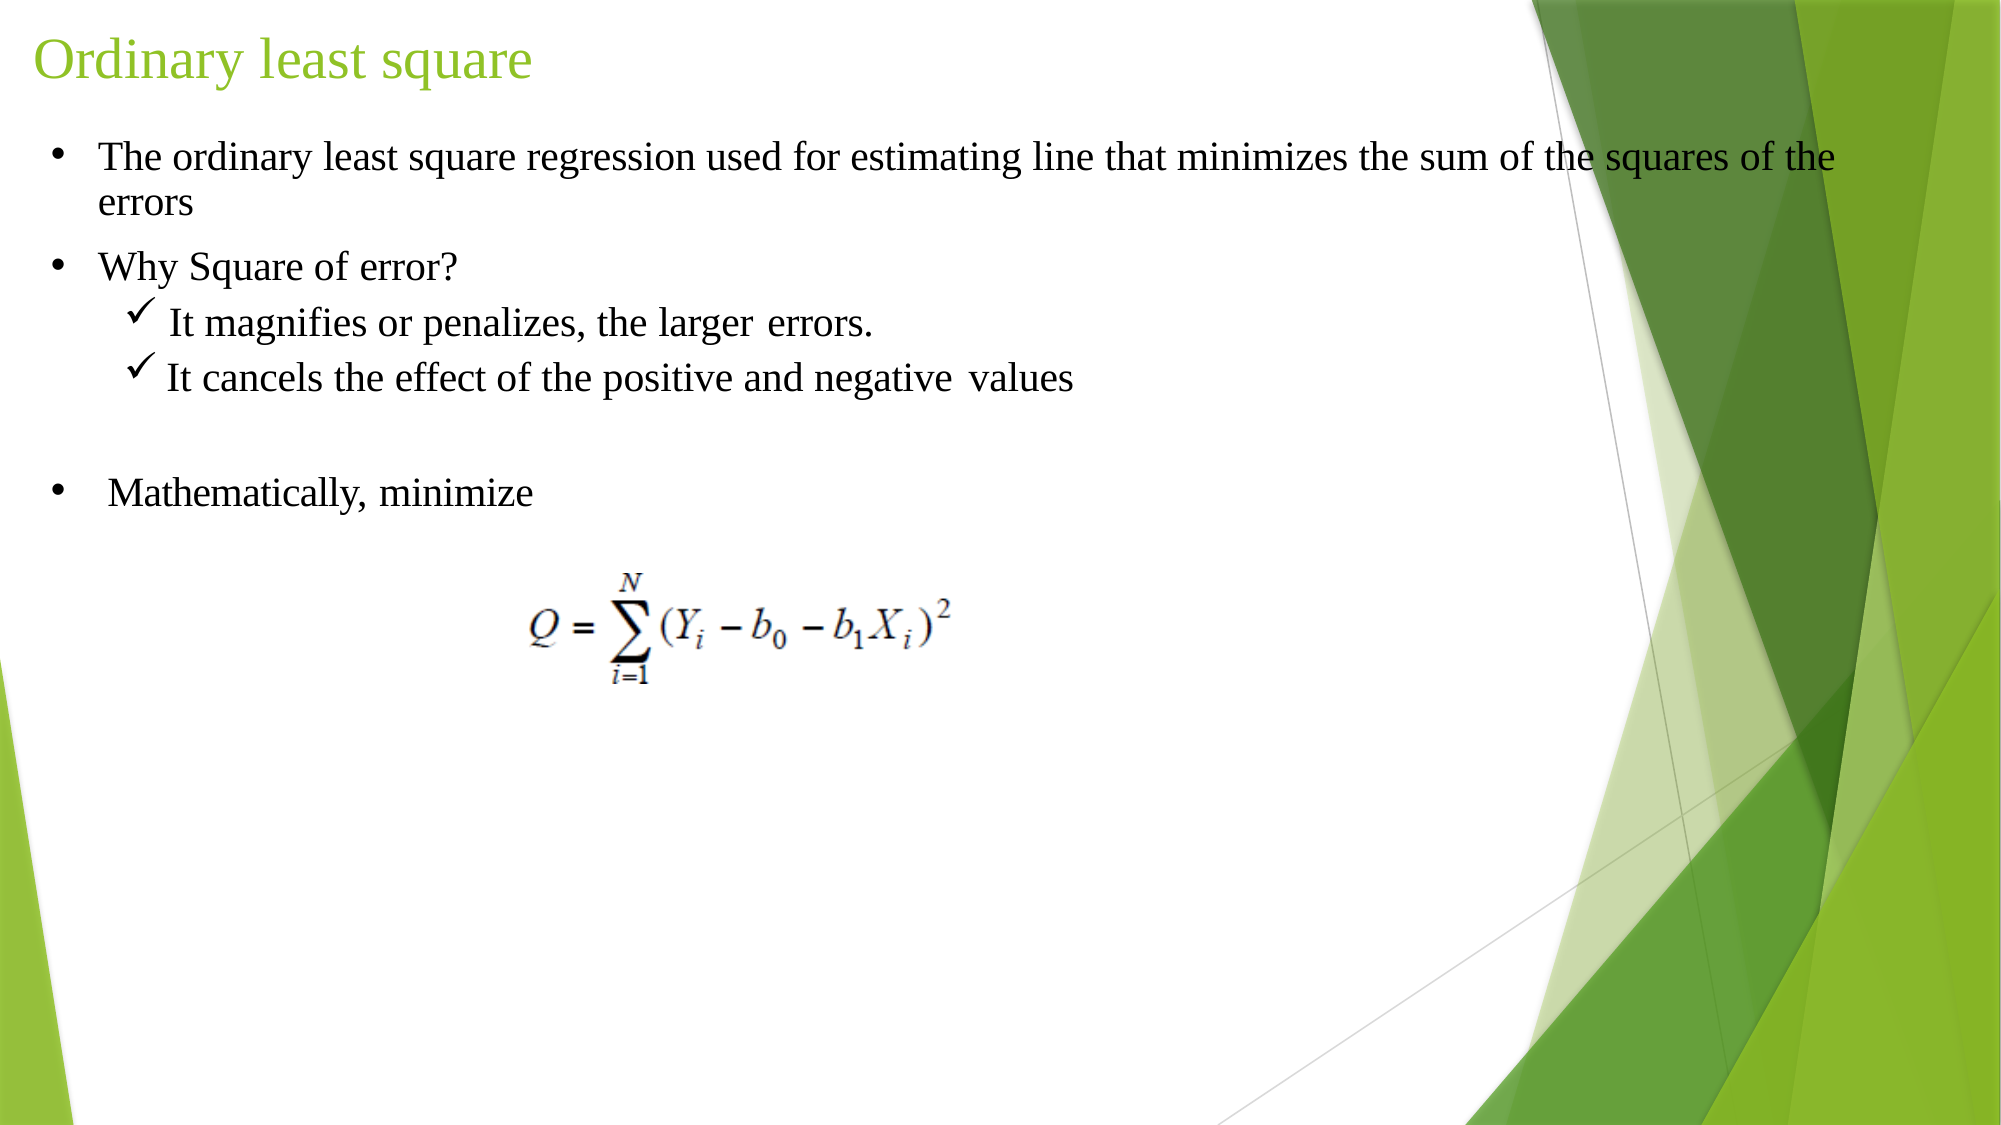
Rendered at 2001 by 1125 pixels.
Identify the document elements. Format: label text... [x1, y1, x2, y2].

text_box [528, 573, 952, 684]
title Ordinary least square [31, 18, 813, 209]
text_box The ordinary least square regression used for estimating line that minimizes the sum of the squares of the errors Why Square of error? It magnifies or penalizes, the larger errors. It cancels the effect of the positive and negative values Mathematically, minimize [48, 126, 1888, 515]
